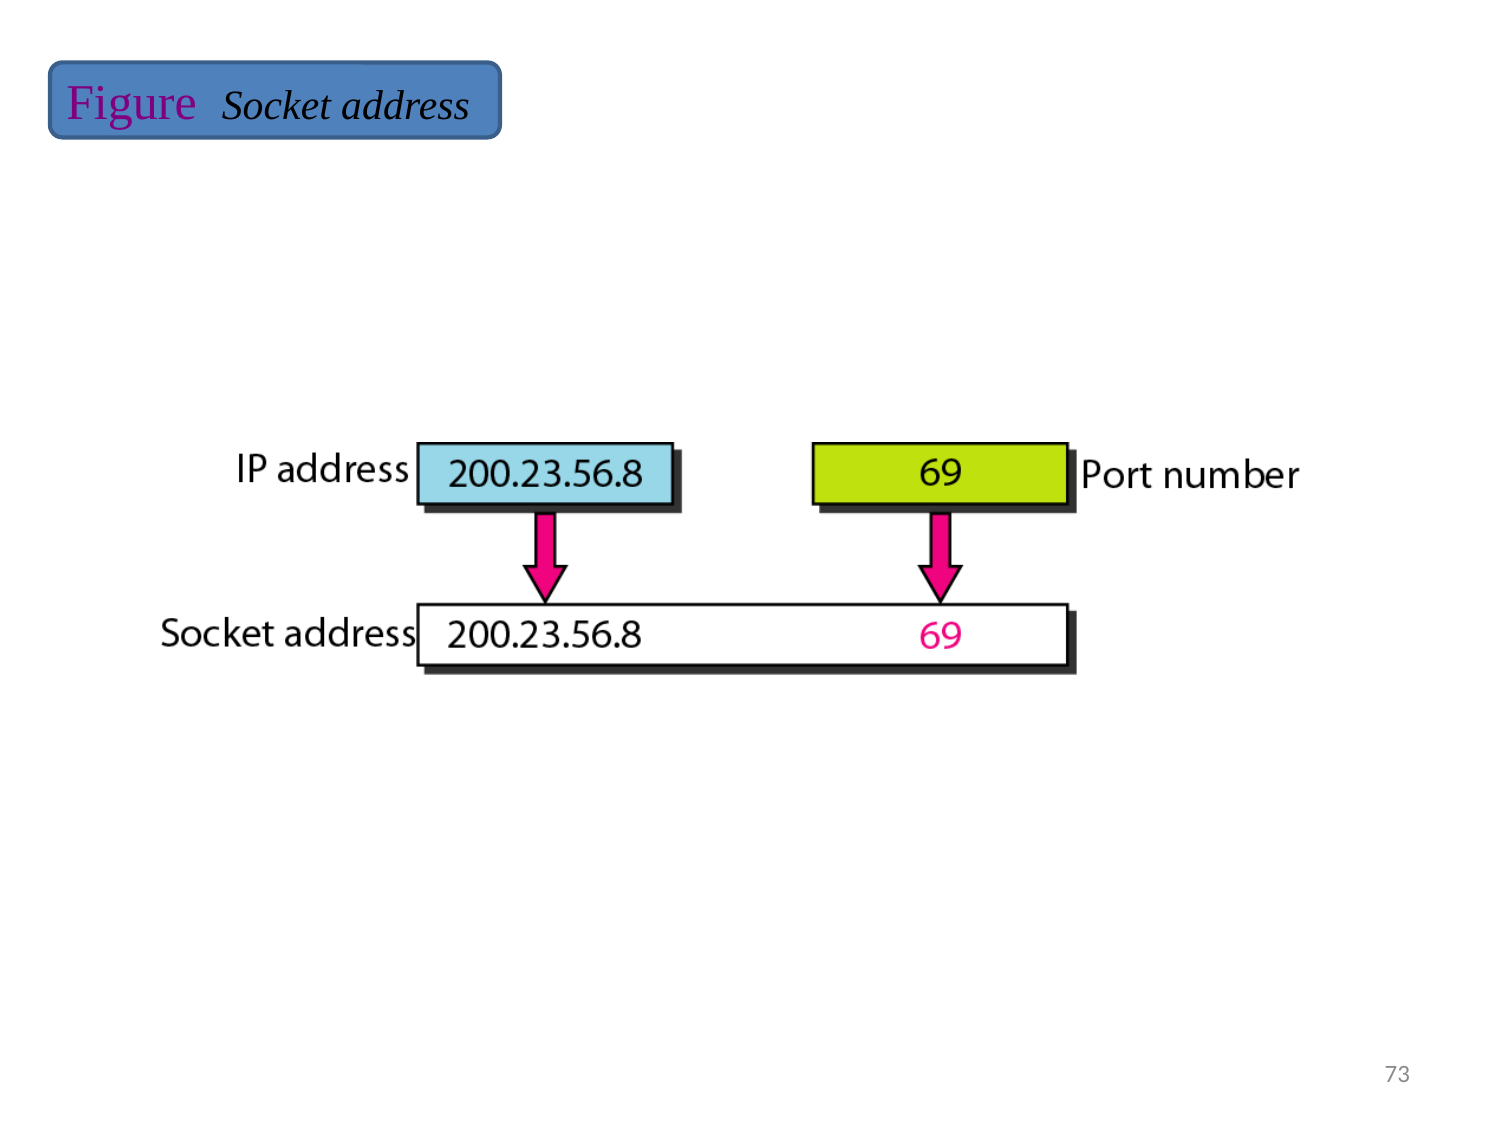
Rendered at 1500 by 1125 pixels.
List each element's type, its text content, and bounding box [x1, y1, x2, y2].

text_box [55, 60, 503, 140]
slide_number 73 [1074, 1042, 1425, 1103]
picture [160, 442, 1301, 676]
text_box Figure Socket address [51, 62, 486, 138]
text_box [47, 66, 51, 134]
